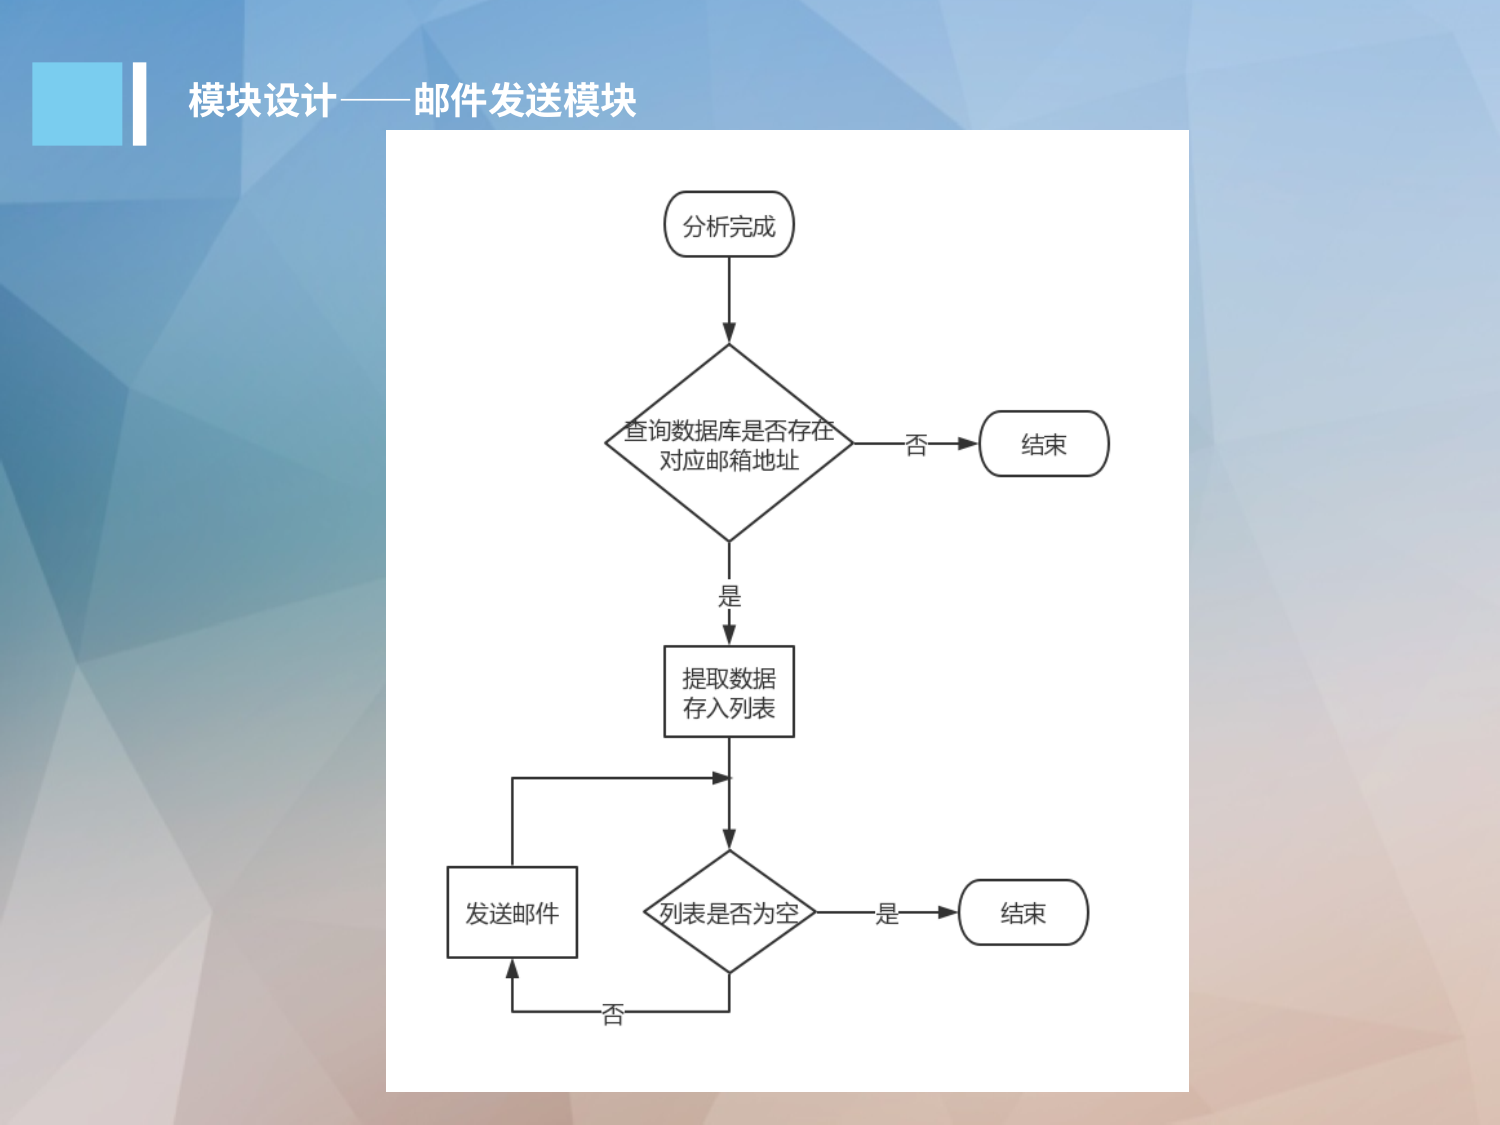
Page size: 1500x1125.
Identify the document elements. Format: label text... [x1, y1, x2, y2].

text_box 模块设计——邮件发送模块 [173, 69, 666, 130]
picture [0, 0, 1500, 1125]
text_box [32, 62, 147, 146]
